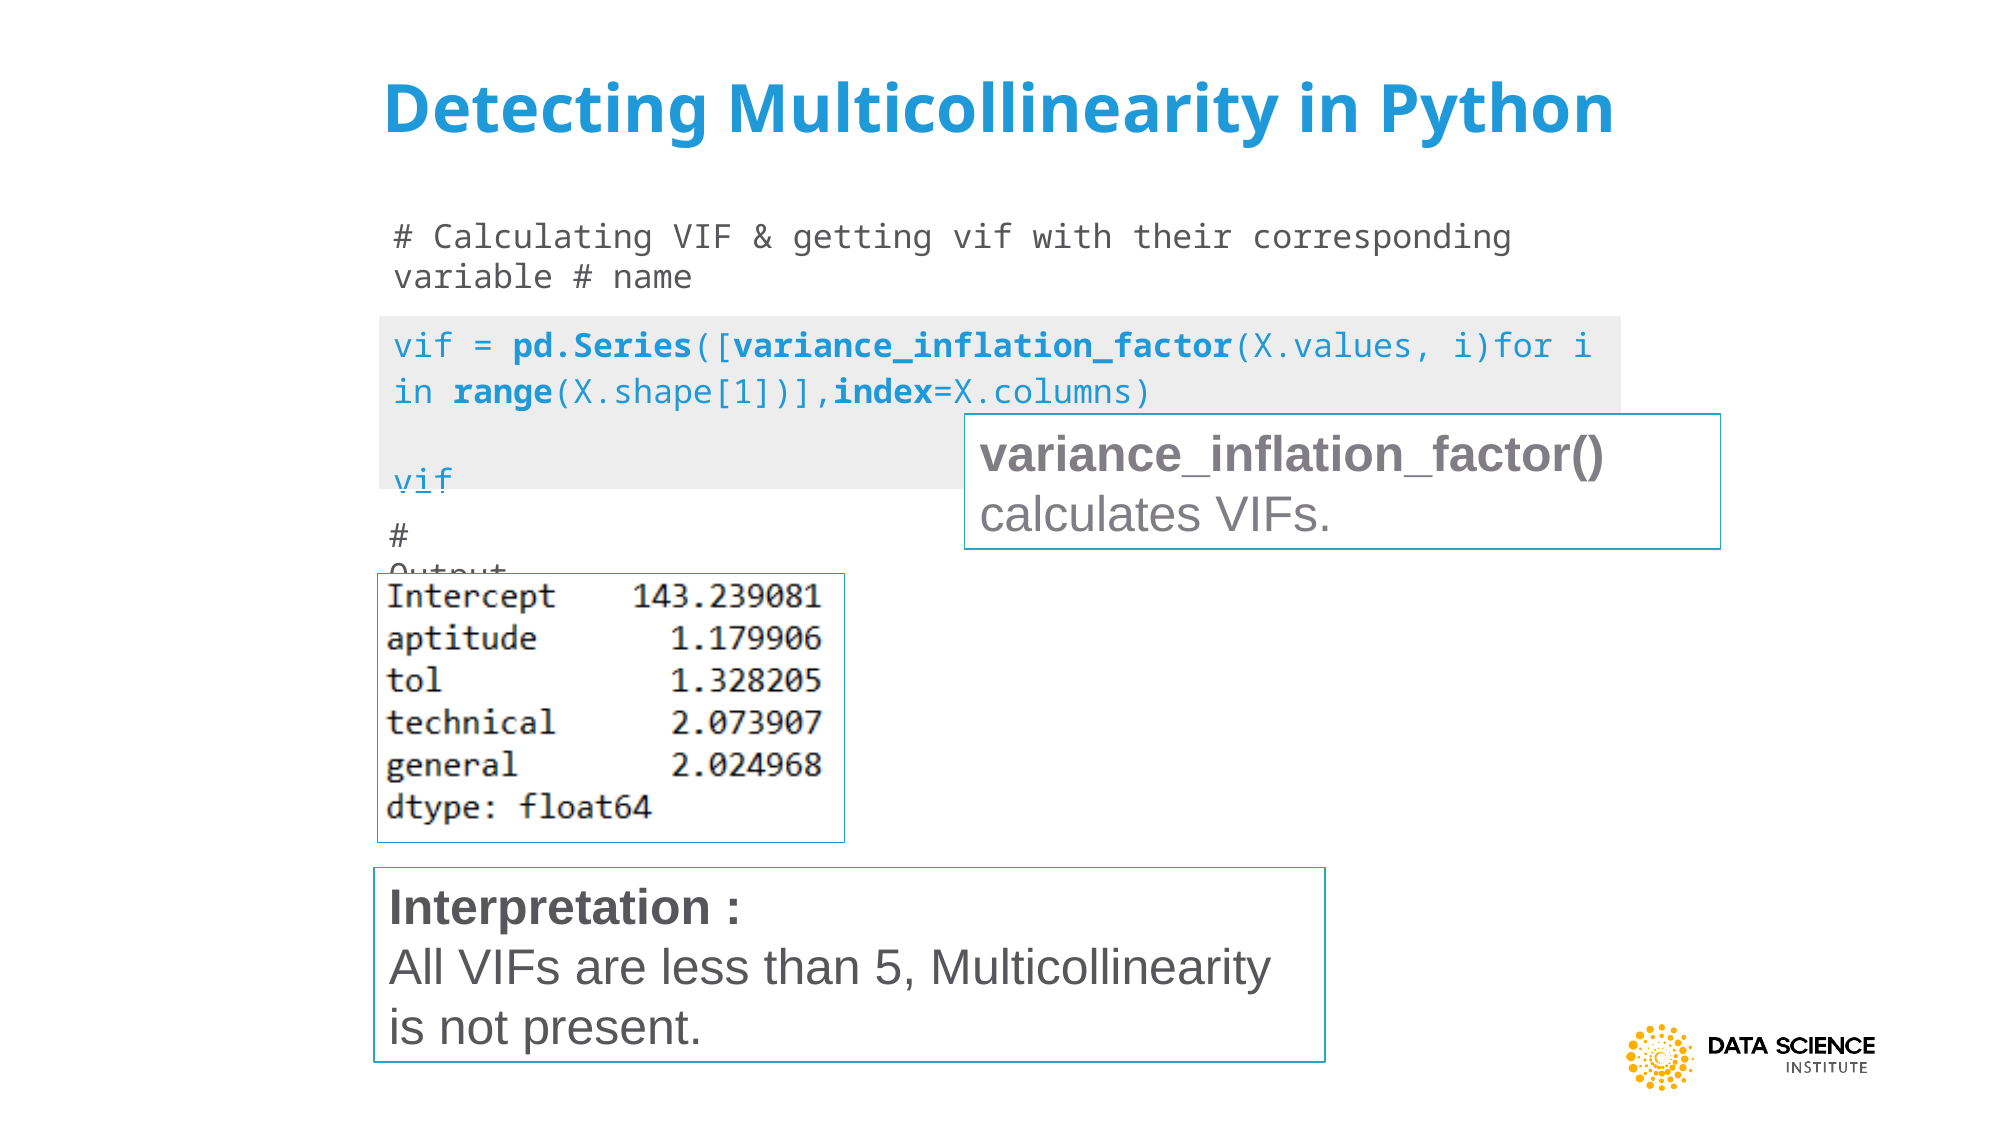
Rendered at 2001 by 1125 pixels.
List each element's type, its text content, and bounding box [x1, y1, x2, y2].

table_header vif = pd.Series([variance_inflation_factor(X.values, i)for i in range(X.shape[1])],index=X.columns) vif [379, 316, 1621, 489]
picture [1626, 1024, 1694, 1091]
picture [1776, 1037, 1808, 1054]
title Detecting Multicollinearity in Python [324, 44, 1675, 178]
text_box variance_inflation_factor() calculates VIFs. [964, 414, 1721, 550]
picture [377, 574, 844, 843]
picture [1845, 1037, 1862, 1054]
picture [1804, 1061, 1811, 1073]
text_box # Output [373, 506, 552, 576]
picture [1860, 1062, 1867, 1073]
text_box # Calculating VIF & getting vif with their corresponding variable # name [378, 208, 1622, 303]
picture [1839, 1062, 1847, 1073]
picture [1828, 1037, 1844, 1054]
picture [1792, 1062, 1801, 1073]
text_box Interpretation : All VIFs are less than 5, Multicollinearity is not present. [373, 867, 1325, 1063]
